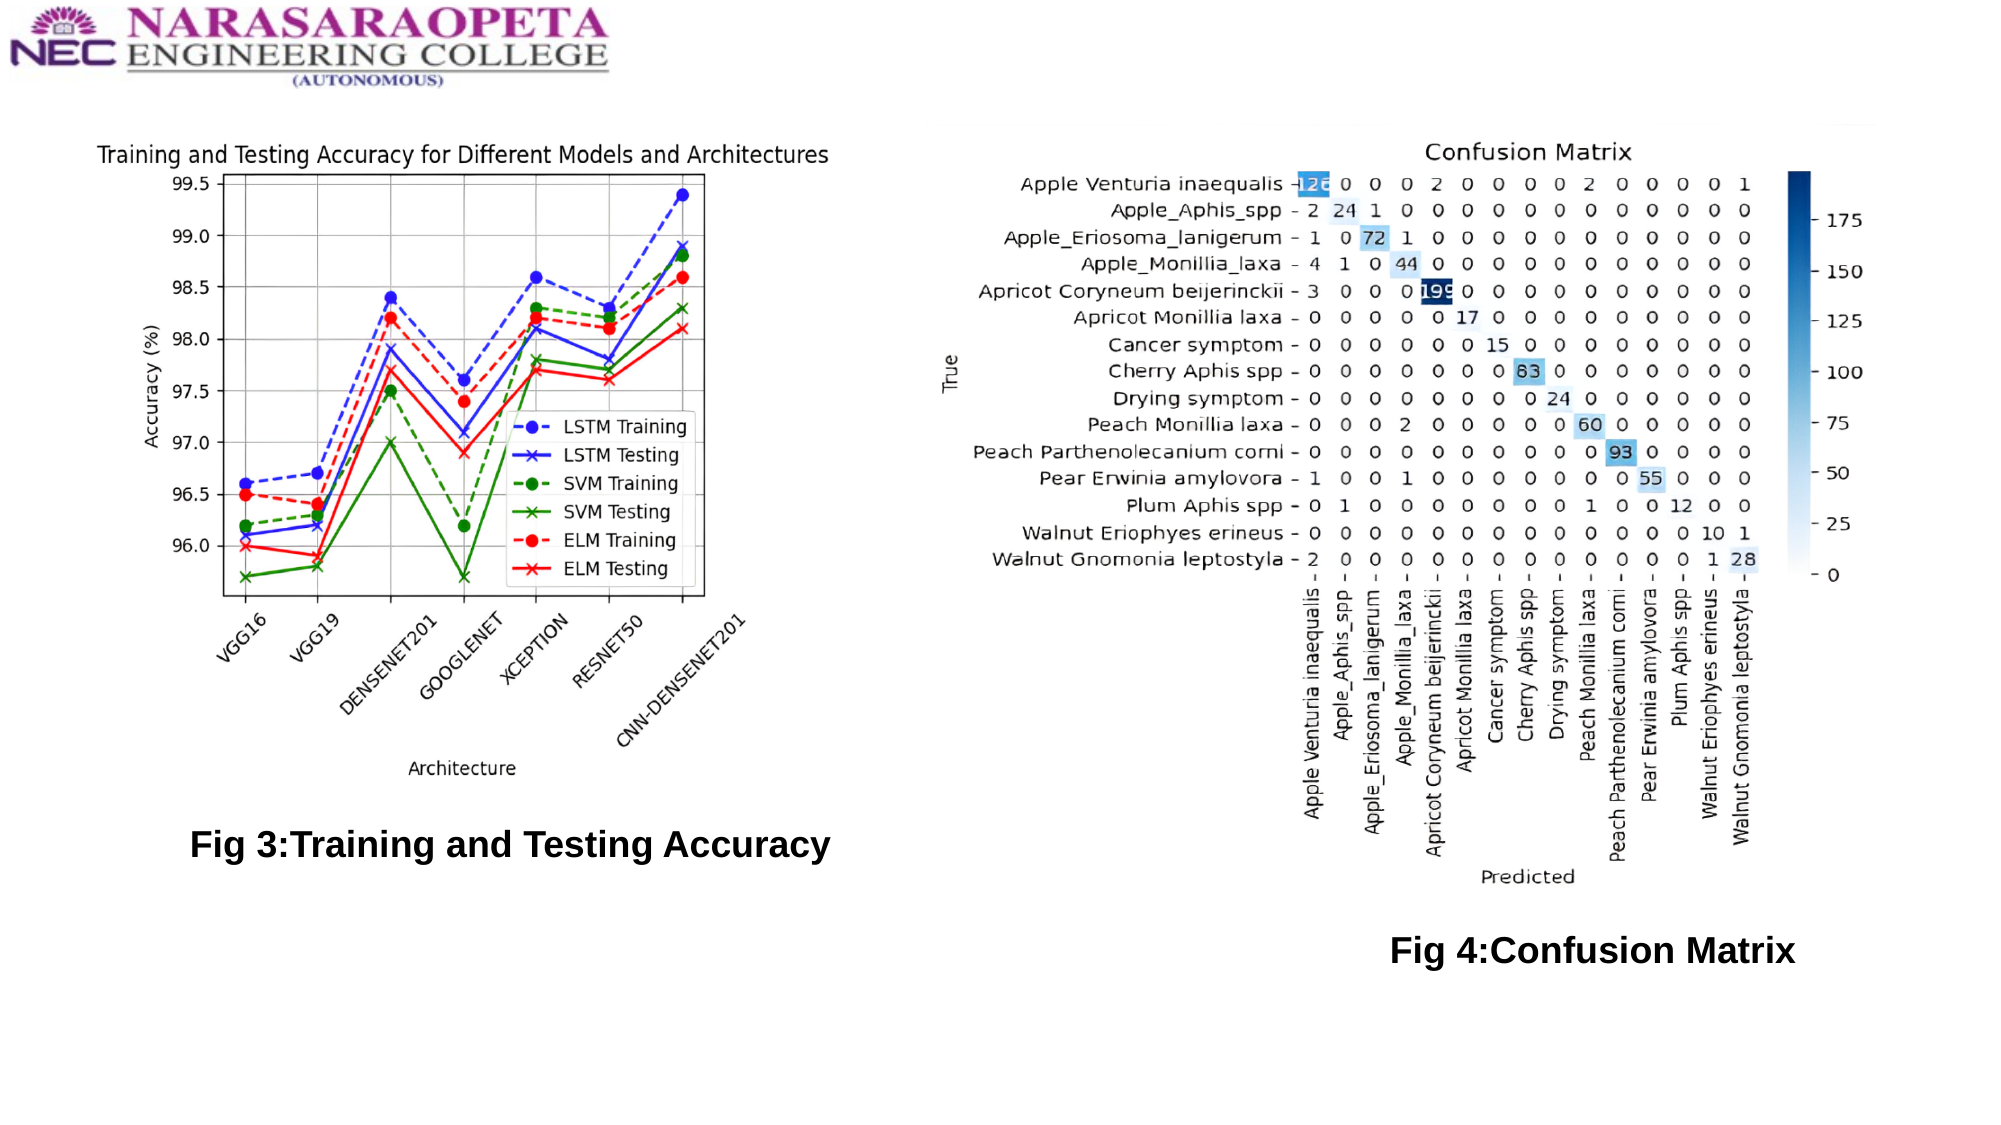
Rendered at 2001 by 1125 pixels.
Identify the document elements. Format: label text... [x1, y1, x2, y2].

text_box Fig 3:Training and Testing Accuracy [174, 812, 900, 873]
picture [924, 124, 1876, 888]
picture [87, 137, 838, 788]
picture [9, 6, 611, 89]
text_box Fig 4:Confusion Matrix [1374, 918, 1875, 979]
